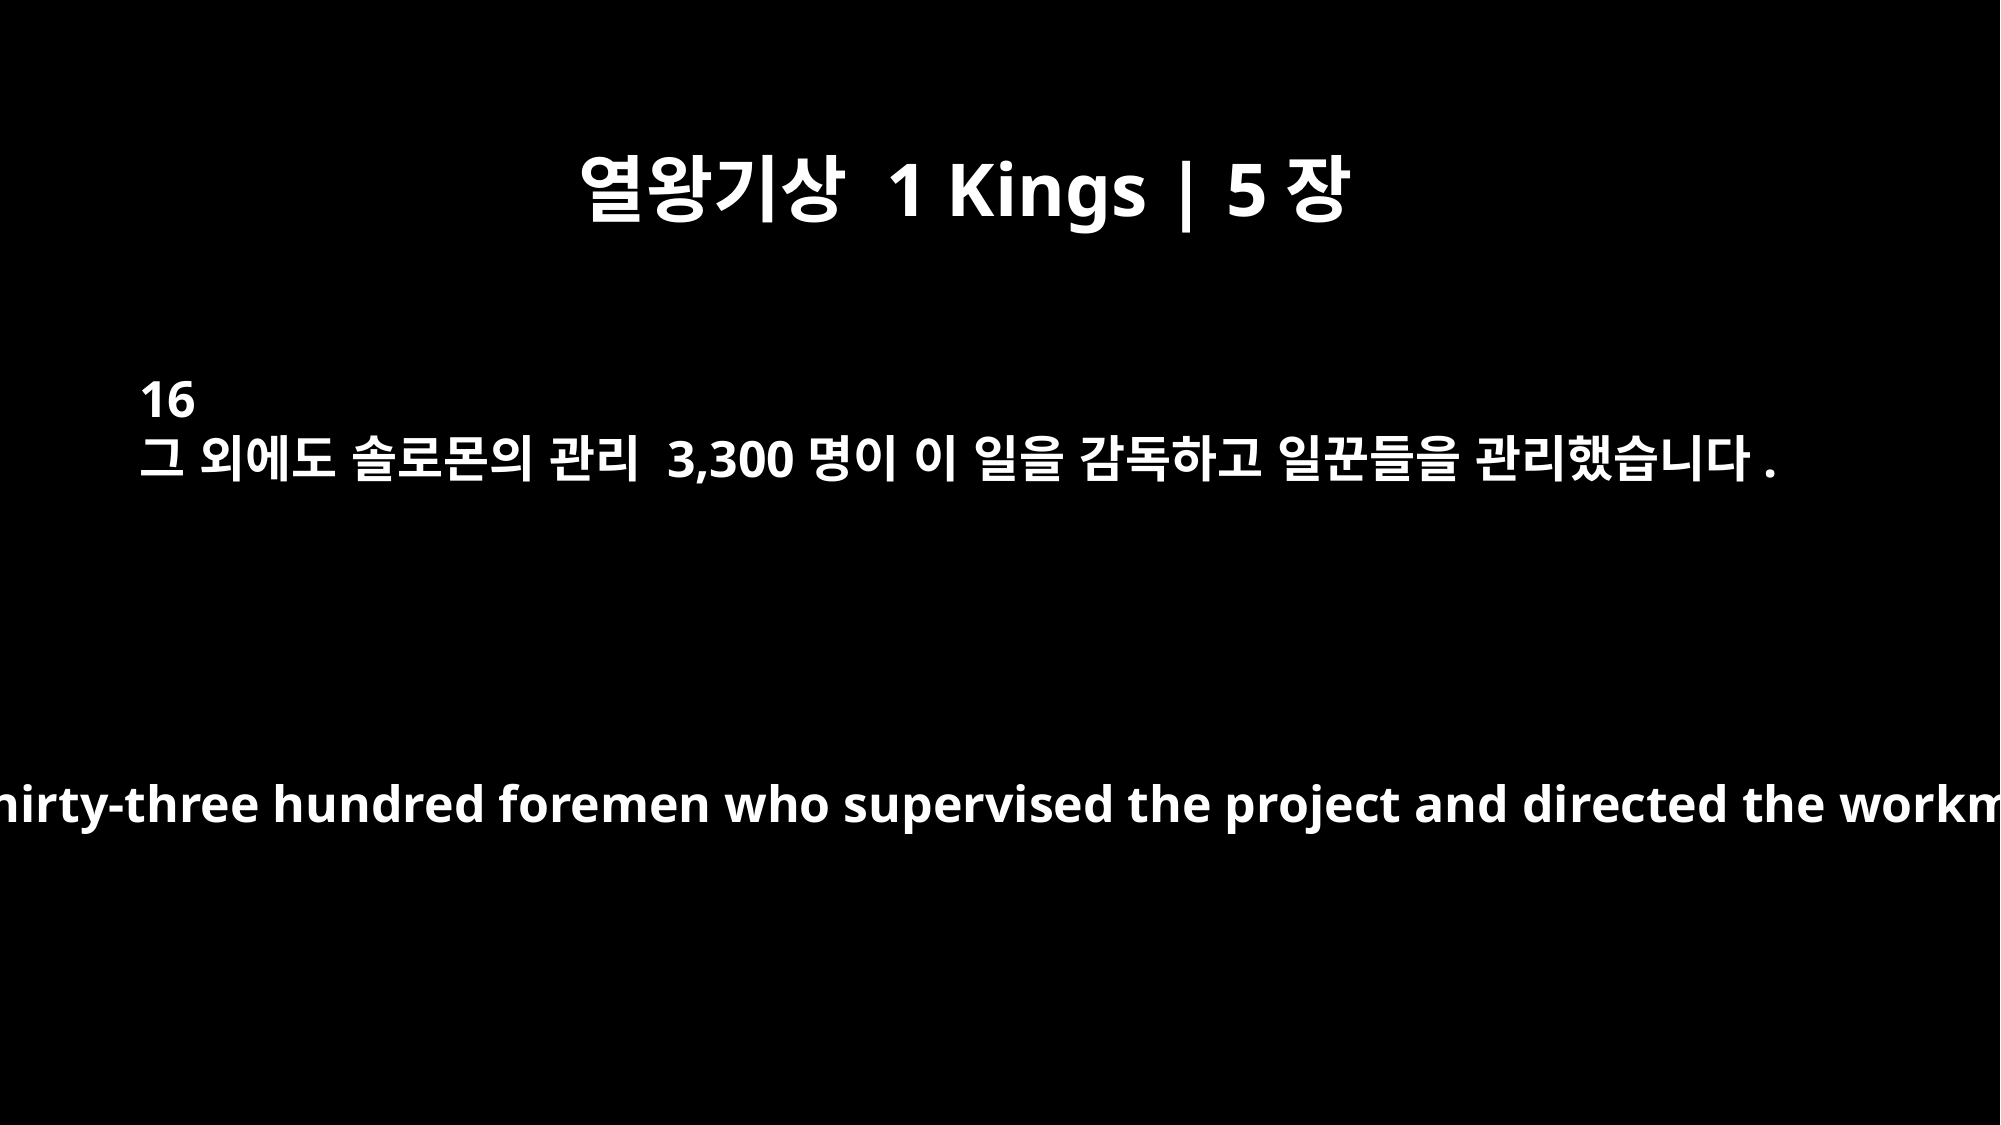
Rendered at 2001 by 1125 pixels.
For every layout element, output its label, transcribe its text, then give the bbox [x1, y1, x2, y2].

text_box as well as thirty-three hundred foremen who supervised the project and directed the workmen. [0, 764, 2000, 840]
text_box 16 그 외에도 솔로몬의 관리 3,300명이 이 일을 감독하고 일꾼들을 관리했습니다. [124, 359, 1793, 495]
text_box 열왕기상 1 Kings | 5장 [564, 136, 1368, 239]
